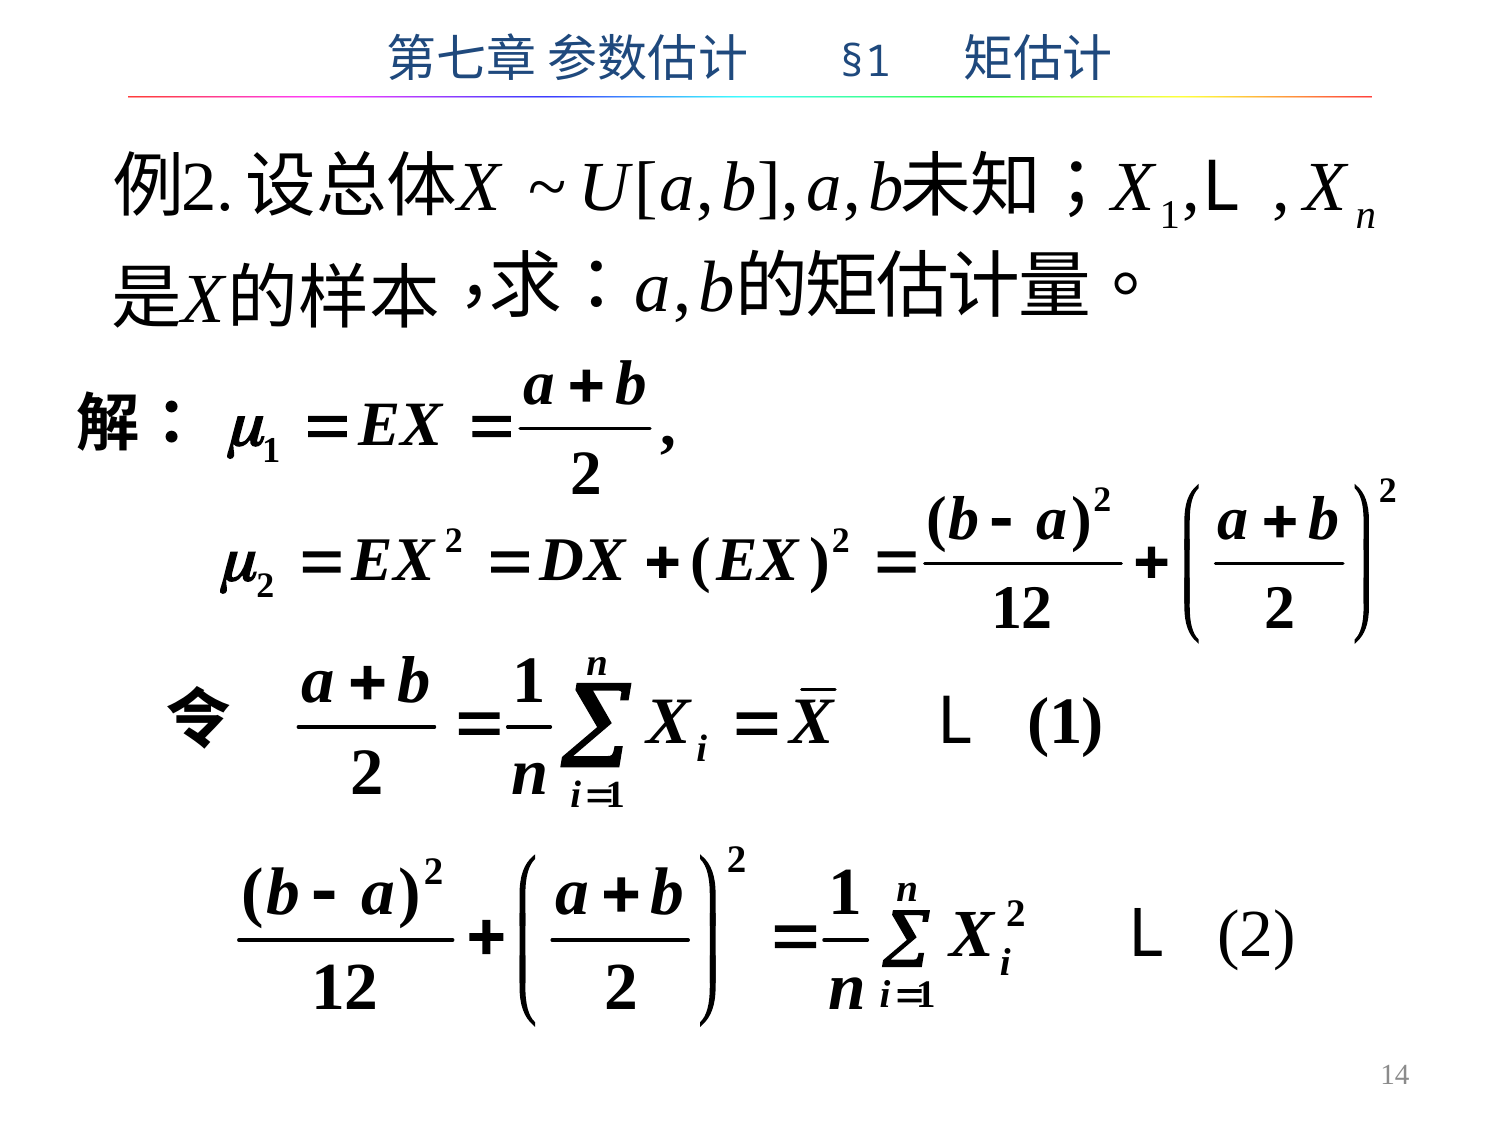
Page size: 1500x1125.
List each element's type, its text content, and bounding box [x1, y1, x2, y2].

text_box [64, 337, 690, 509]
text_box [206, 455, 1408, 655]
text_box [224, 822, 1311, 1038]
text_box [128, 96, 1372, 101]
slide_number 14 [1074, 1042, 1425, 1103]
text_box 第七章 参数估计 §1 矩估计 [112, 37, 1388, 75]
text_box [103, 140, 1388, 341]
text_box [478, 231, 1141, 341]
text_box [155, 632, 1117, 821]
